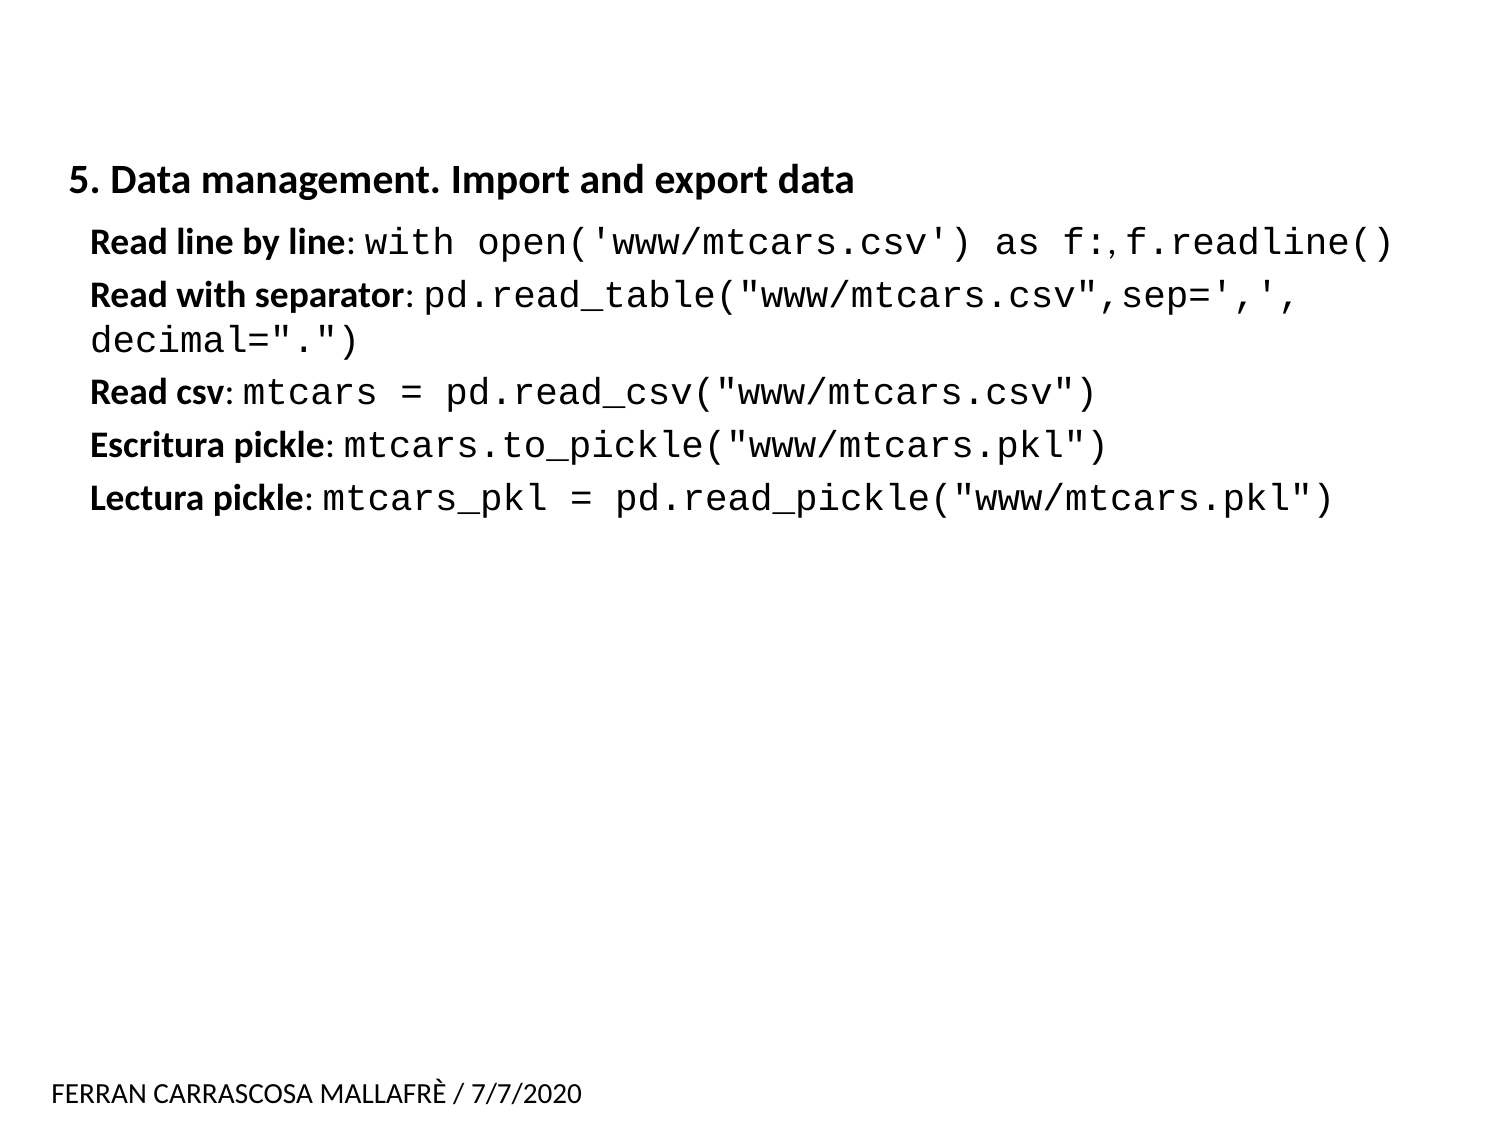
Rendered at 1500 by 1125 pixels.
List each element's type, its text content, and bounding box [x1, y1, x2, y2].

title 5. Data management. Import and export data [53, 144, 1447, 210]
list Read line by line: with open('www/mtcars.csv') as f:, f.readline() Read with separator: pd.read_table("www/mtcars.csv",sep=',', decimal=".") Read csv: mtcars = pd.read_csv("www/mtcars.csv") Escritura pickle: mtcars.to_pickle("www/mtcars.pkl") Lectura pickle: mtcars_pkl = pd.read_pickle("www/mtcars.pkl") [75, 209, 1425, 1005]
